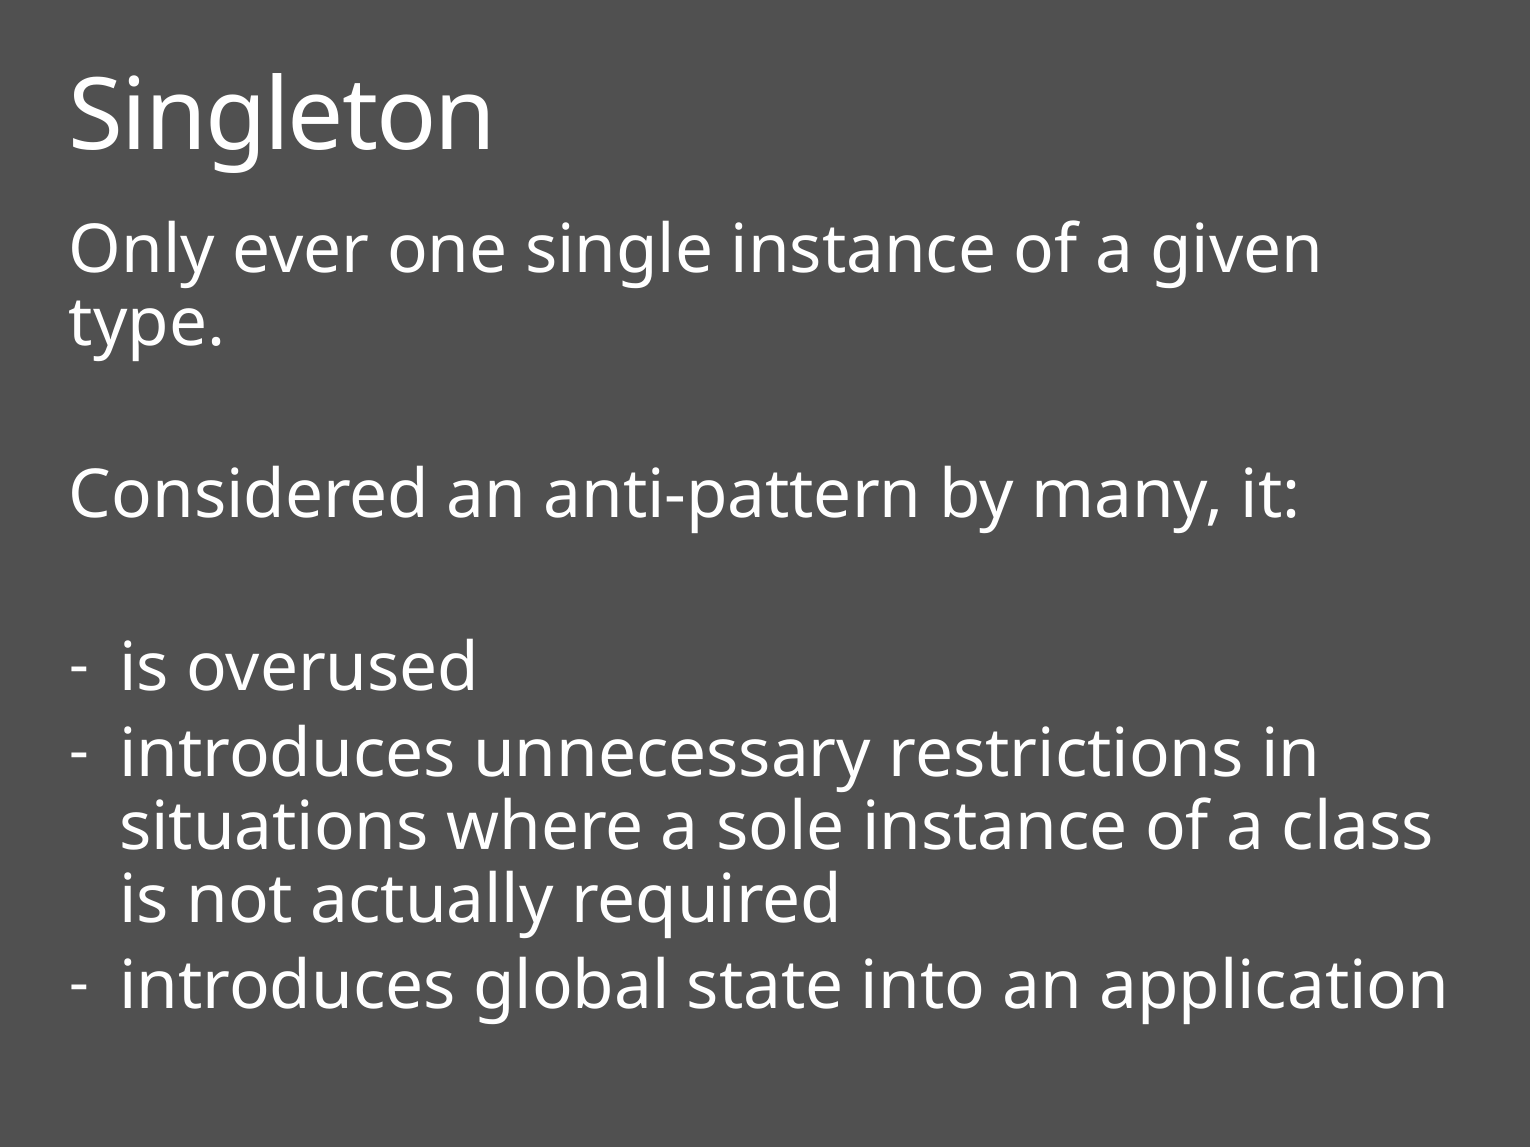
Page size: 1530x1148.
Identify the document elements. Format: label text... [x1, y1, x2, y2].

text_box Only ever one single instance of a given type. Considered an anti-pattern by many, it: is overused introduces unnecessary restrictions in situations where a sole instance of a class is not actually required introduces global state into an application [44, 198, 1485, 1084]
text_box Singleton [44, 48, 1485, 198]
